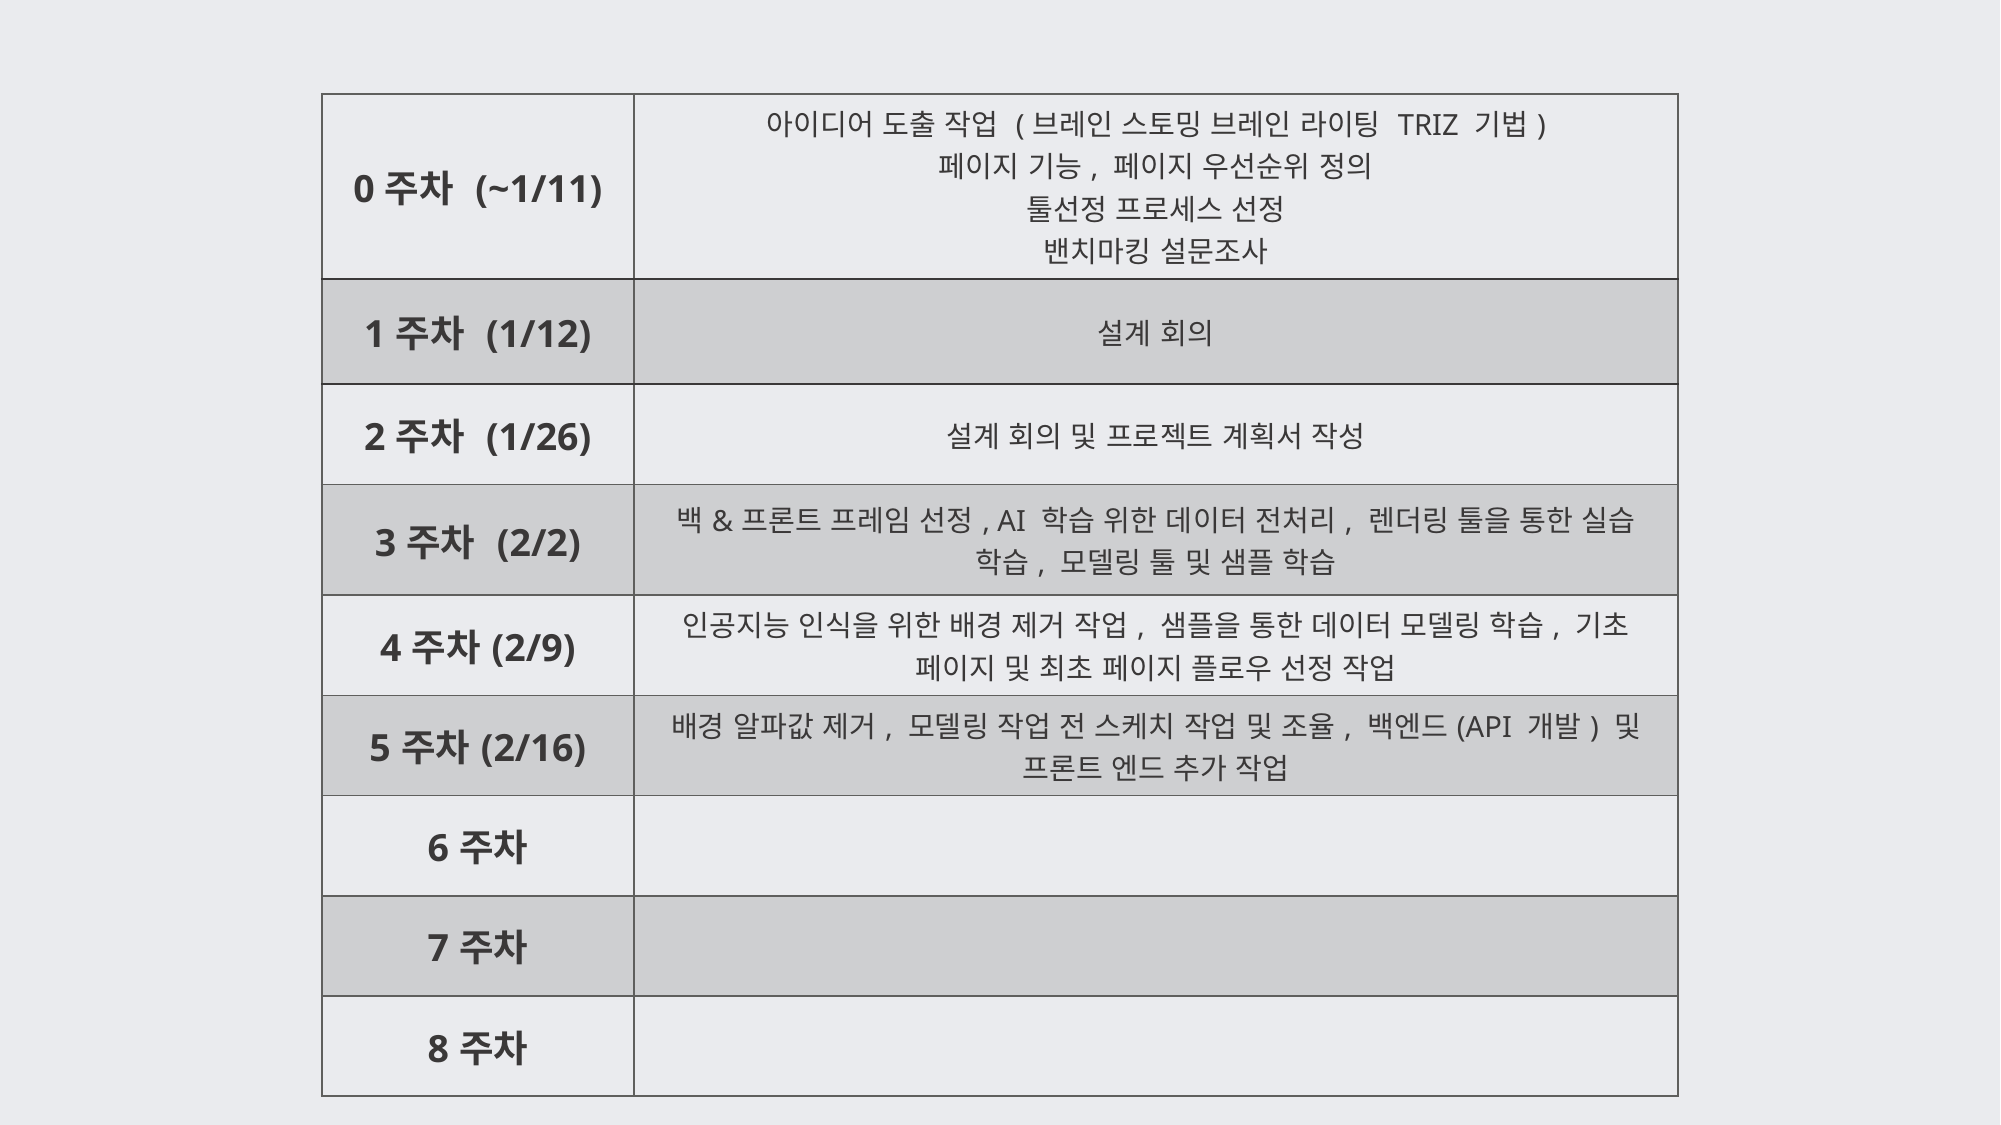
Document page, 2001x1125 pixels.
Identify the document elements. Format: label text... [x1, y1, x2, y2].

table_cell 2주차 (1/26) [323, 385, 633, 484]
table_cell 설계 회의 및 프로젝트 계획서 작성 [635, 385, 1677, 484]
table_cell 1주차 (1/12) [323, 280, 633, 383]
table_cell 7주차 [323, 897, 633, 995]
table_cell 3주차 (2/2) [323, 485, 633, 594]
table_cell [635, 796, 1677, 895]
table_header 아이디어 도출 작업 (브레인 스토밍 브레인 라이팅 TRIZ 기법) 페이지 기능, 페이지 우선순위 정의 툴선정 프로세스 선정 밴치마킹 설문조사 [635, 95, 1677, 278]
table_cell [635, 997, 1677, 1095]
table_cell 4주차(2/9) [323, 596, 633, 695]
table_header 0주차 (~1/11) [323, 95, 633, 278]
table_cell 5주차(2/16) [323, 696, 633, 795]
table_cell 6주차 [323, 796, 633, 895]
table_cell 설계 회의 [635, 280, 1677, 383]
table_cell 인공지능 인식을 위한 배경 제거 작업, 샘플을 통한 데이터 모델링 학습, 기초 페이지 및 최초 페이지 플로우 선정 작업 [635, 596, 1677, 695]
table_cell 배경 알파값 제거, 모델링 작업 전 스케치 작업 및 조율, 백엔드(API 개발) 및 프론트 엔드 추가 작업 [635, 696, 1677, 795]
table_cell [635, 897, 1677, 995]
table_cell 8주차 [323, 997, 633, 1095]
table_cell 백&프론트 프레임 선정, AI 학습 위한 데이터 전처리, 렌더링 툴을 통한 실습 학습, 모델링 툴 및 샘플 학습 [635, 485, 1677, 594]
